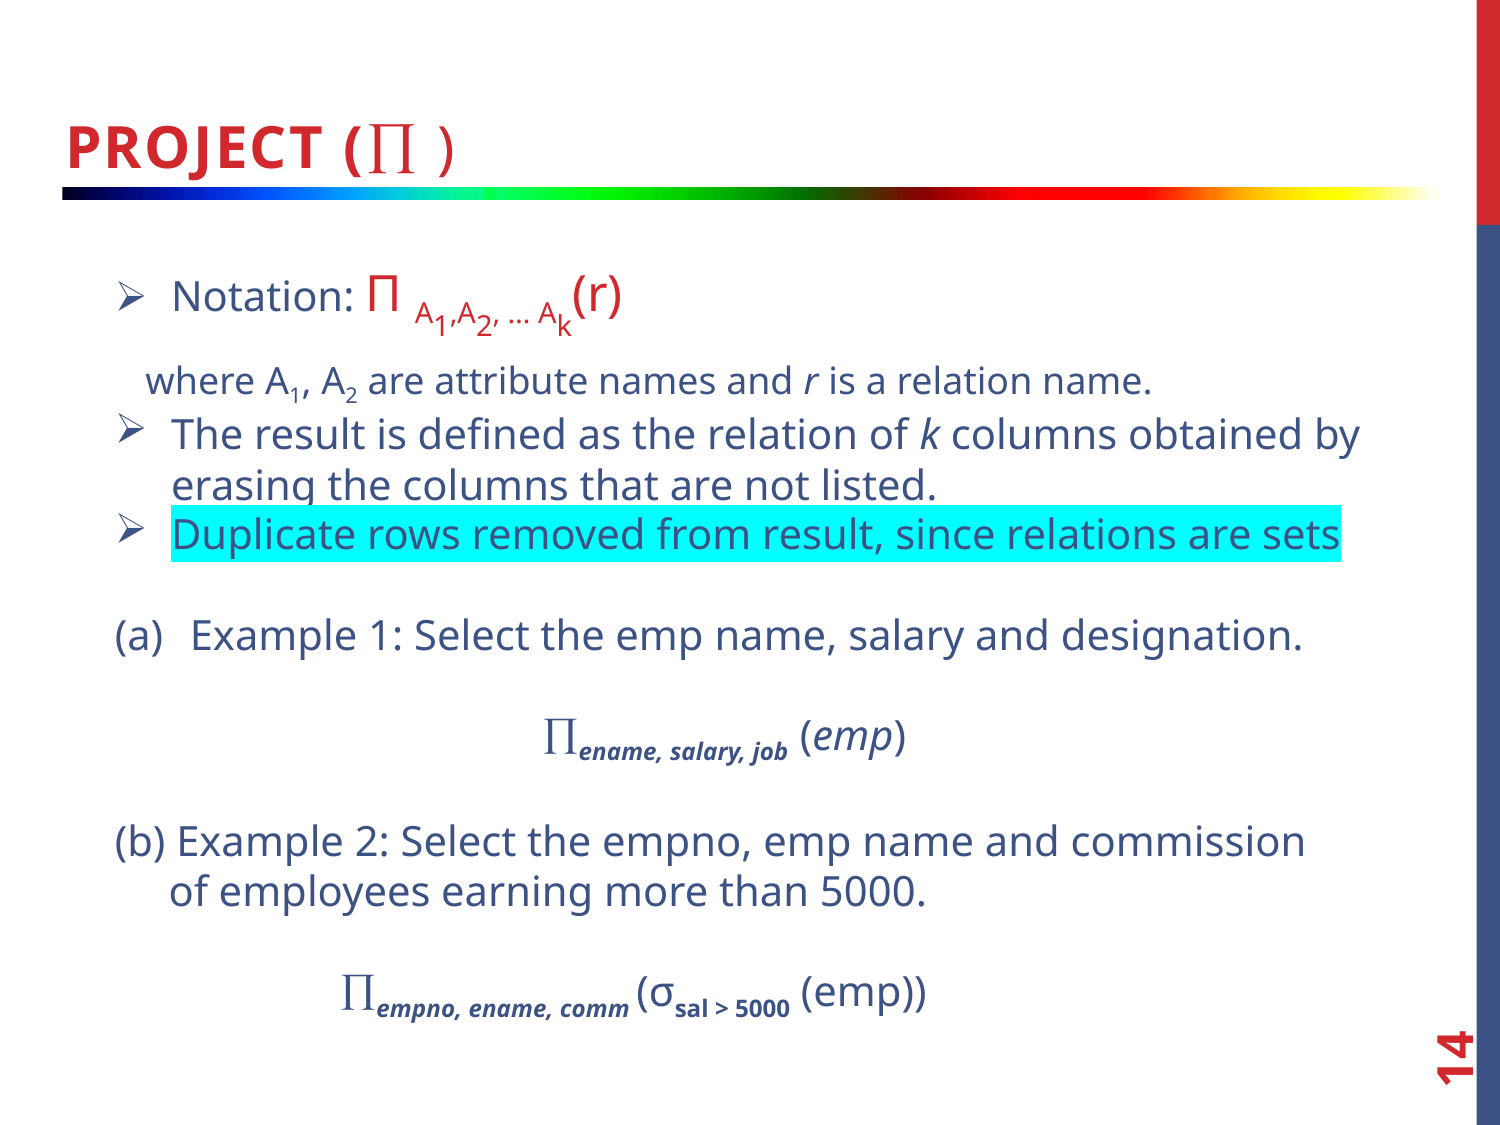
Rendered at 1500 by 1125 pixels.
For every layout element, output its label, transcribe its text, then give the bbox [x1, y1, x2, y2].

text_box Notation: П A1,A2, … Ak(r) where A1, A2 are attribute names and r is a relation name. The result is defined as the relation of k columns obtained by erasing the columns that are not listed. Duplicate rows removed from result, since relations are sets Example 1: Select the emp name, salary and designation. ename, salary, job (emp) (b) Example 2: Select the empno, emp name and commission of employees earning more than 5000. empno, ename, comm (σsal > 5000 (emp)) [99, 237, 1400, 1125]
text_box project ( ) [49, 75, 1325, 188]
slide_number 14 [1427, 887, 1488, 1104]
picture [62, 188, 355, 200]
picture [382, 187, 1438, 200]
